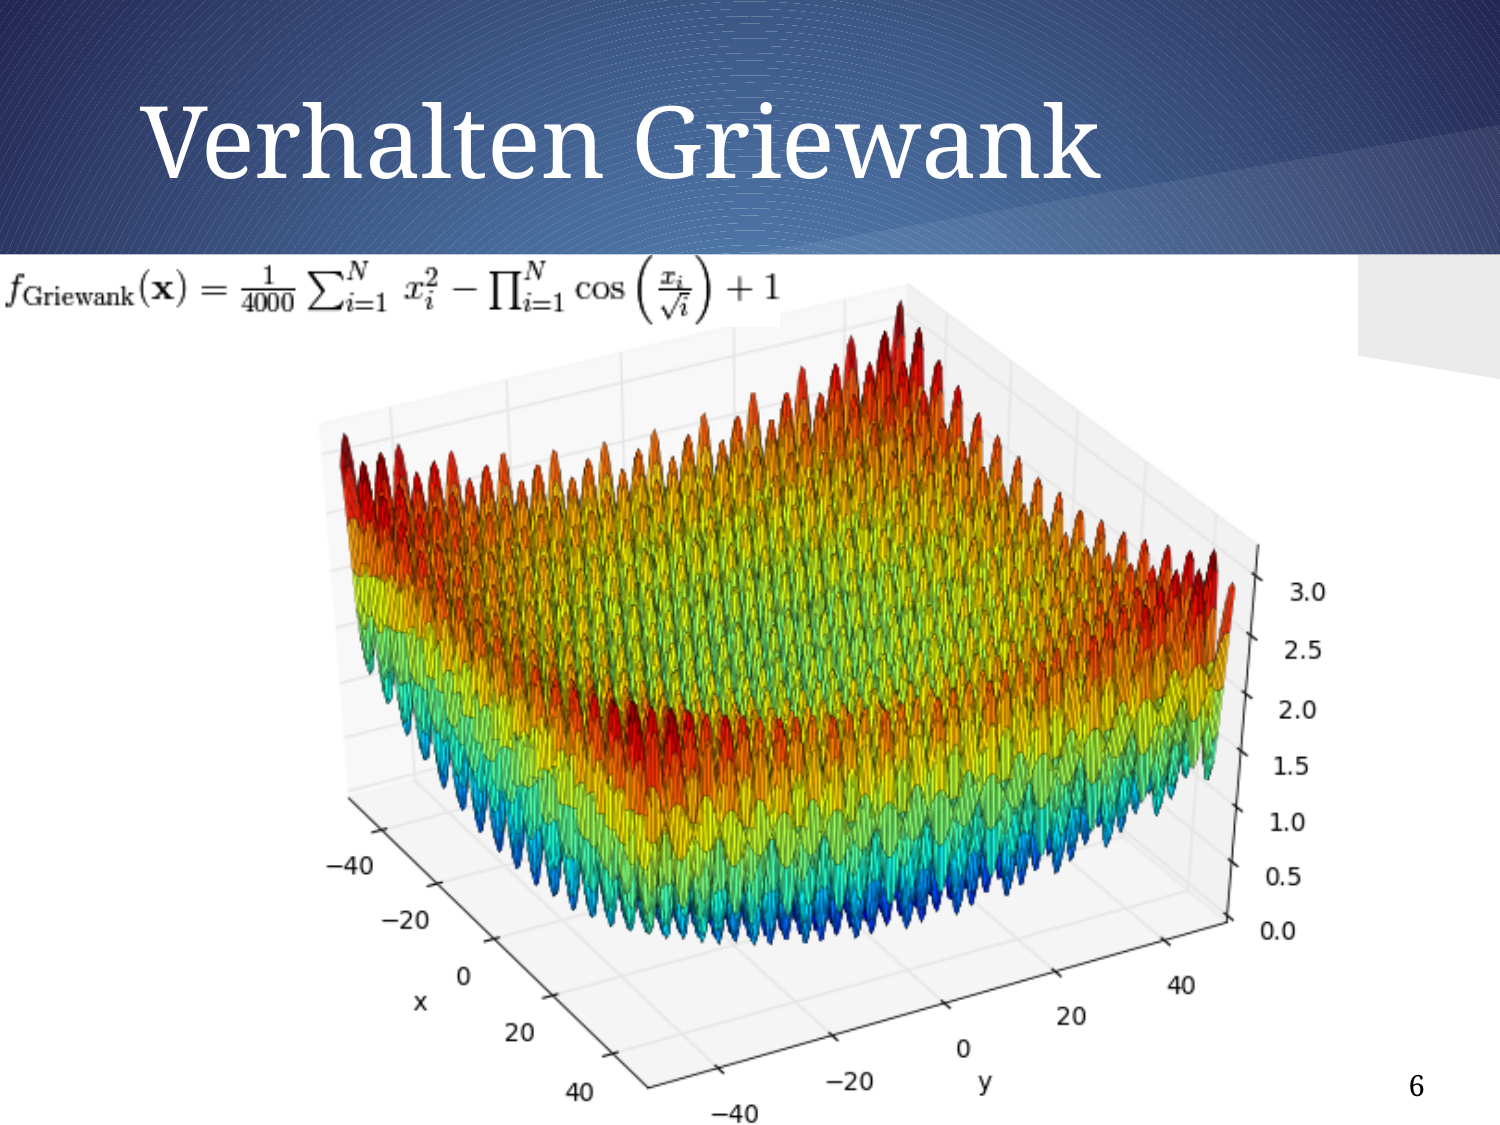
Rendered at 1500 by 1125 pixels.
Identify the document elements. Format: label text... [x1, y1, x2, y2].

title Verhalten Griewank [75, 45, 1425, 233]
picture [3, 255, 1359, 1125]
